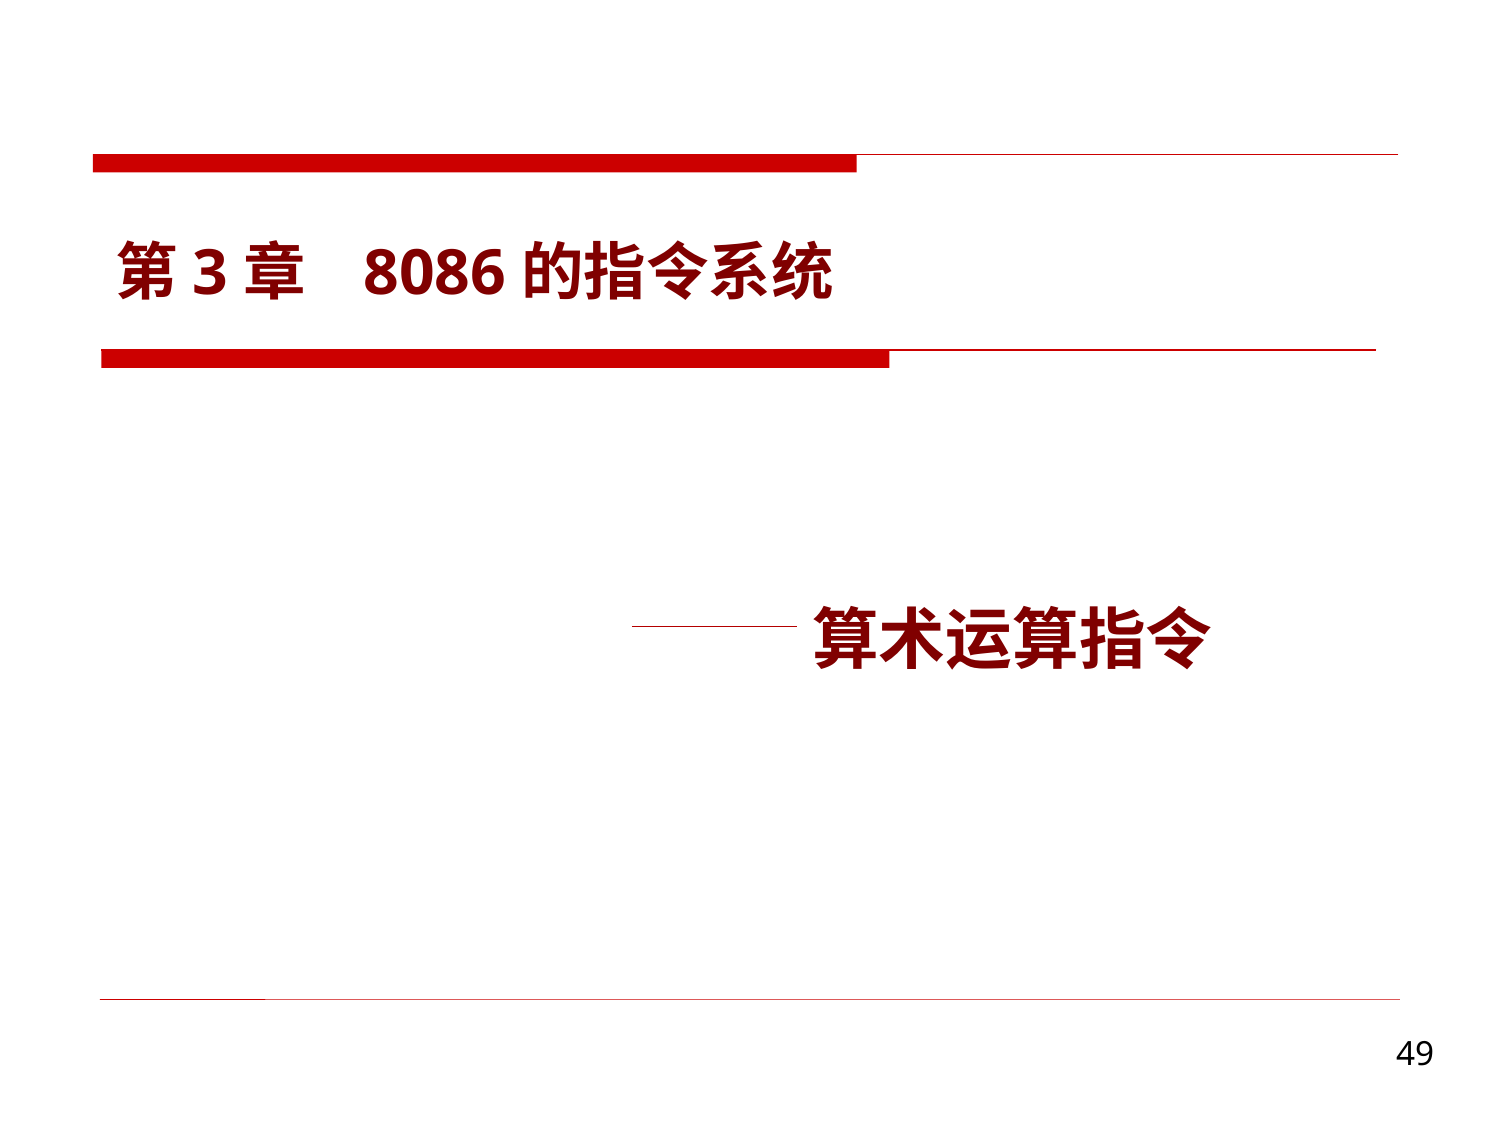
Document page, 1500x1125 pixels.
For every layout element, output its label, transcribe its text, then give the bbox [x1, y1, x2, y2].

title 第3章 8086的指令系统 [100, 179, 1376, 315]
slide_number 49 [1381, 1024, 1500, 1103]
subtitle 算术运算指令 [797, 549, 1436, 705]
